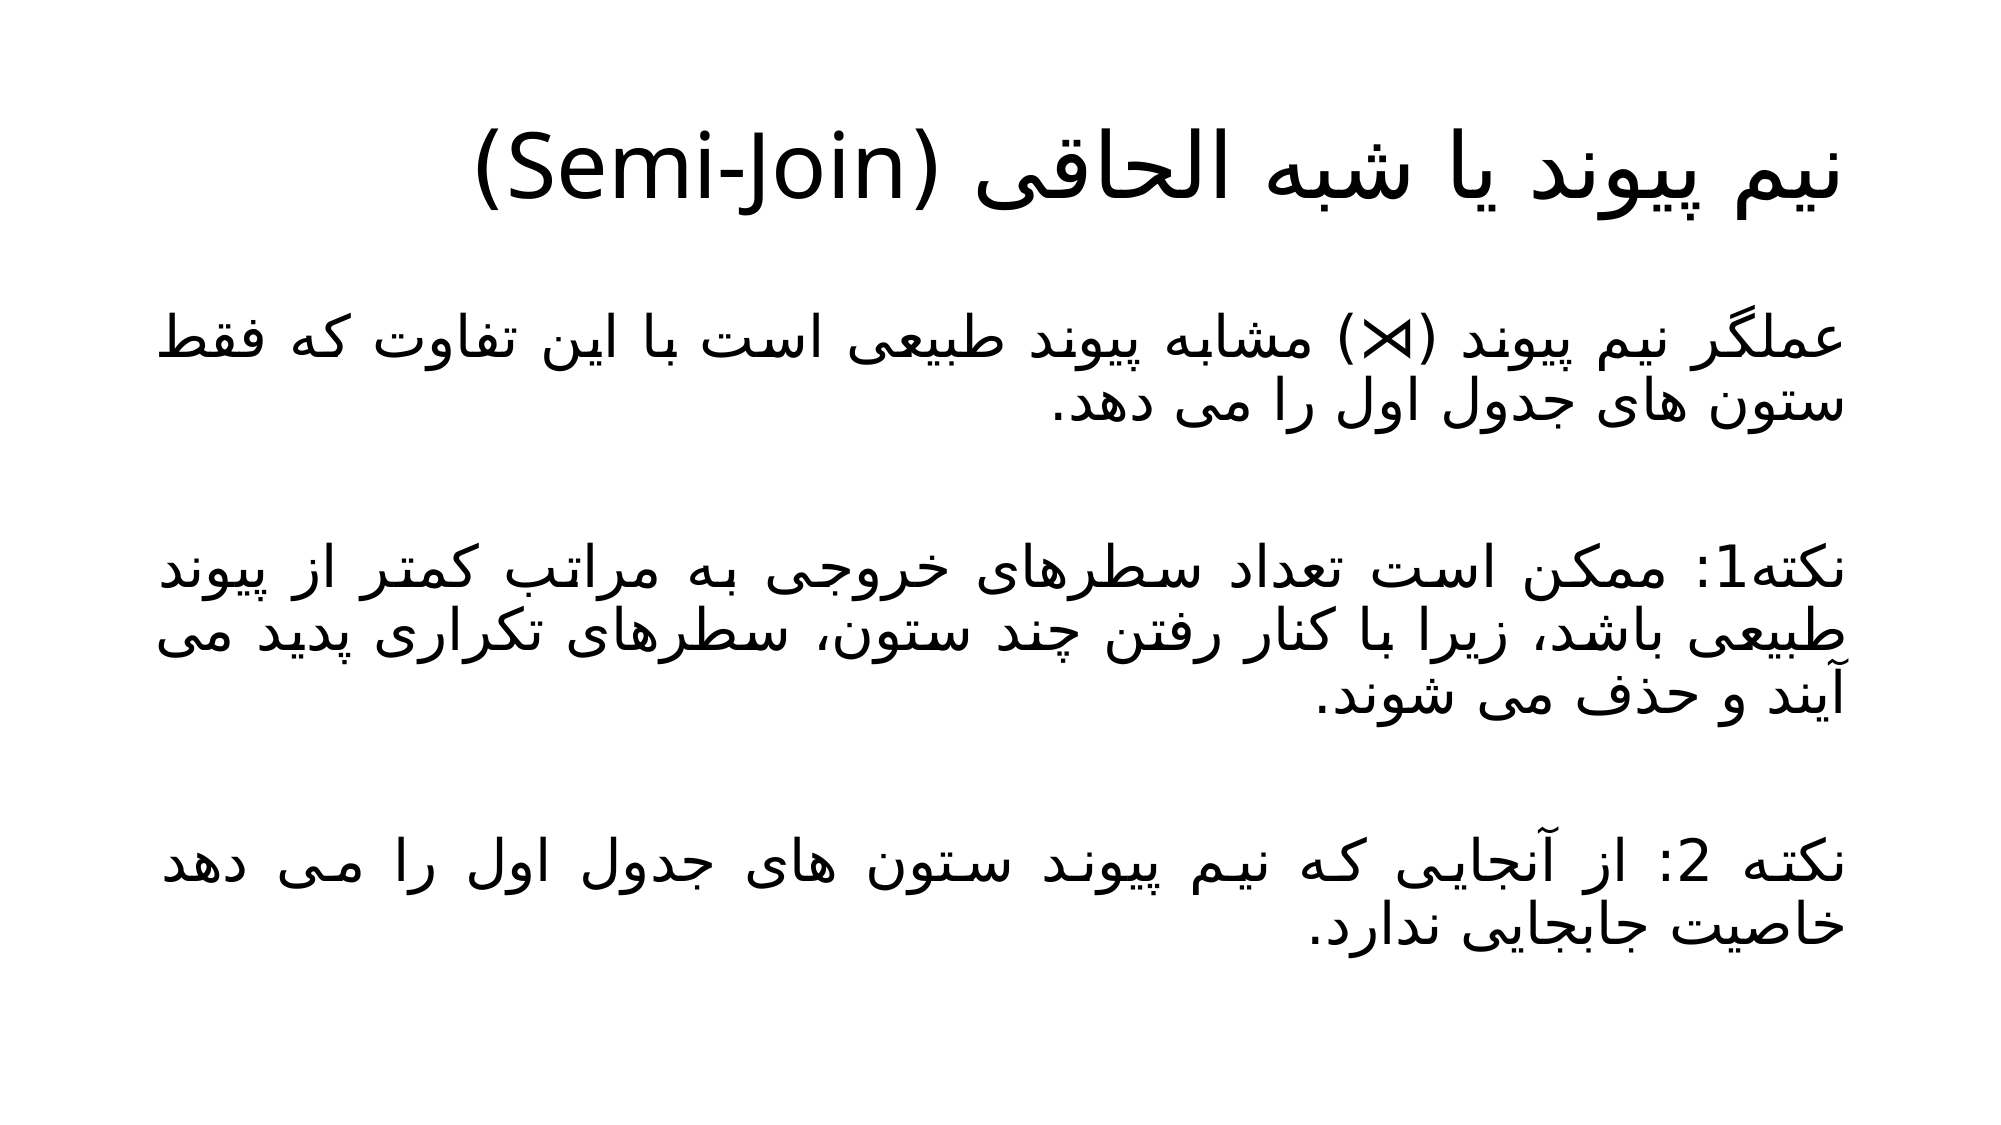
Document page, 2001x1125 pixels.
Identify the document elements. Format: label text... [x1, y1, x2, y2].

title نیم پیوند یا شبه الحاقی (Semi-Join) [137, 59, 1863, 278]
list عملگر نیم پیوند (⋉) مشابه پیوند طبیعی است با این تفاوت که فقط ستون های جدول اول را می دهد. نکته1: ممکن است تعداد سطرهای خروجی به مراتب کمتر از پیوند طبیعی باشد، زیرا با کنار رفتن چند ستون، سطرهای تکراری پدید می آیند و حذف می شوند. نکته 2: از آنجایی که نیم پیوند ستون های جدول اول را می دهد خاصیت جابجایی ندارد. [137, 299, 1863, 1014]
